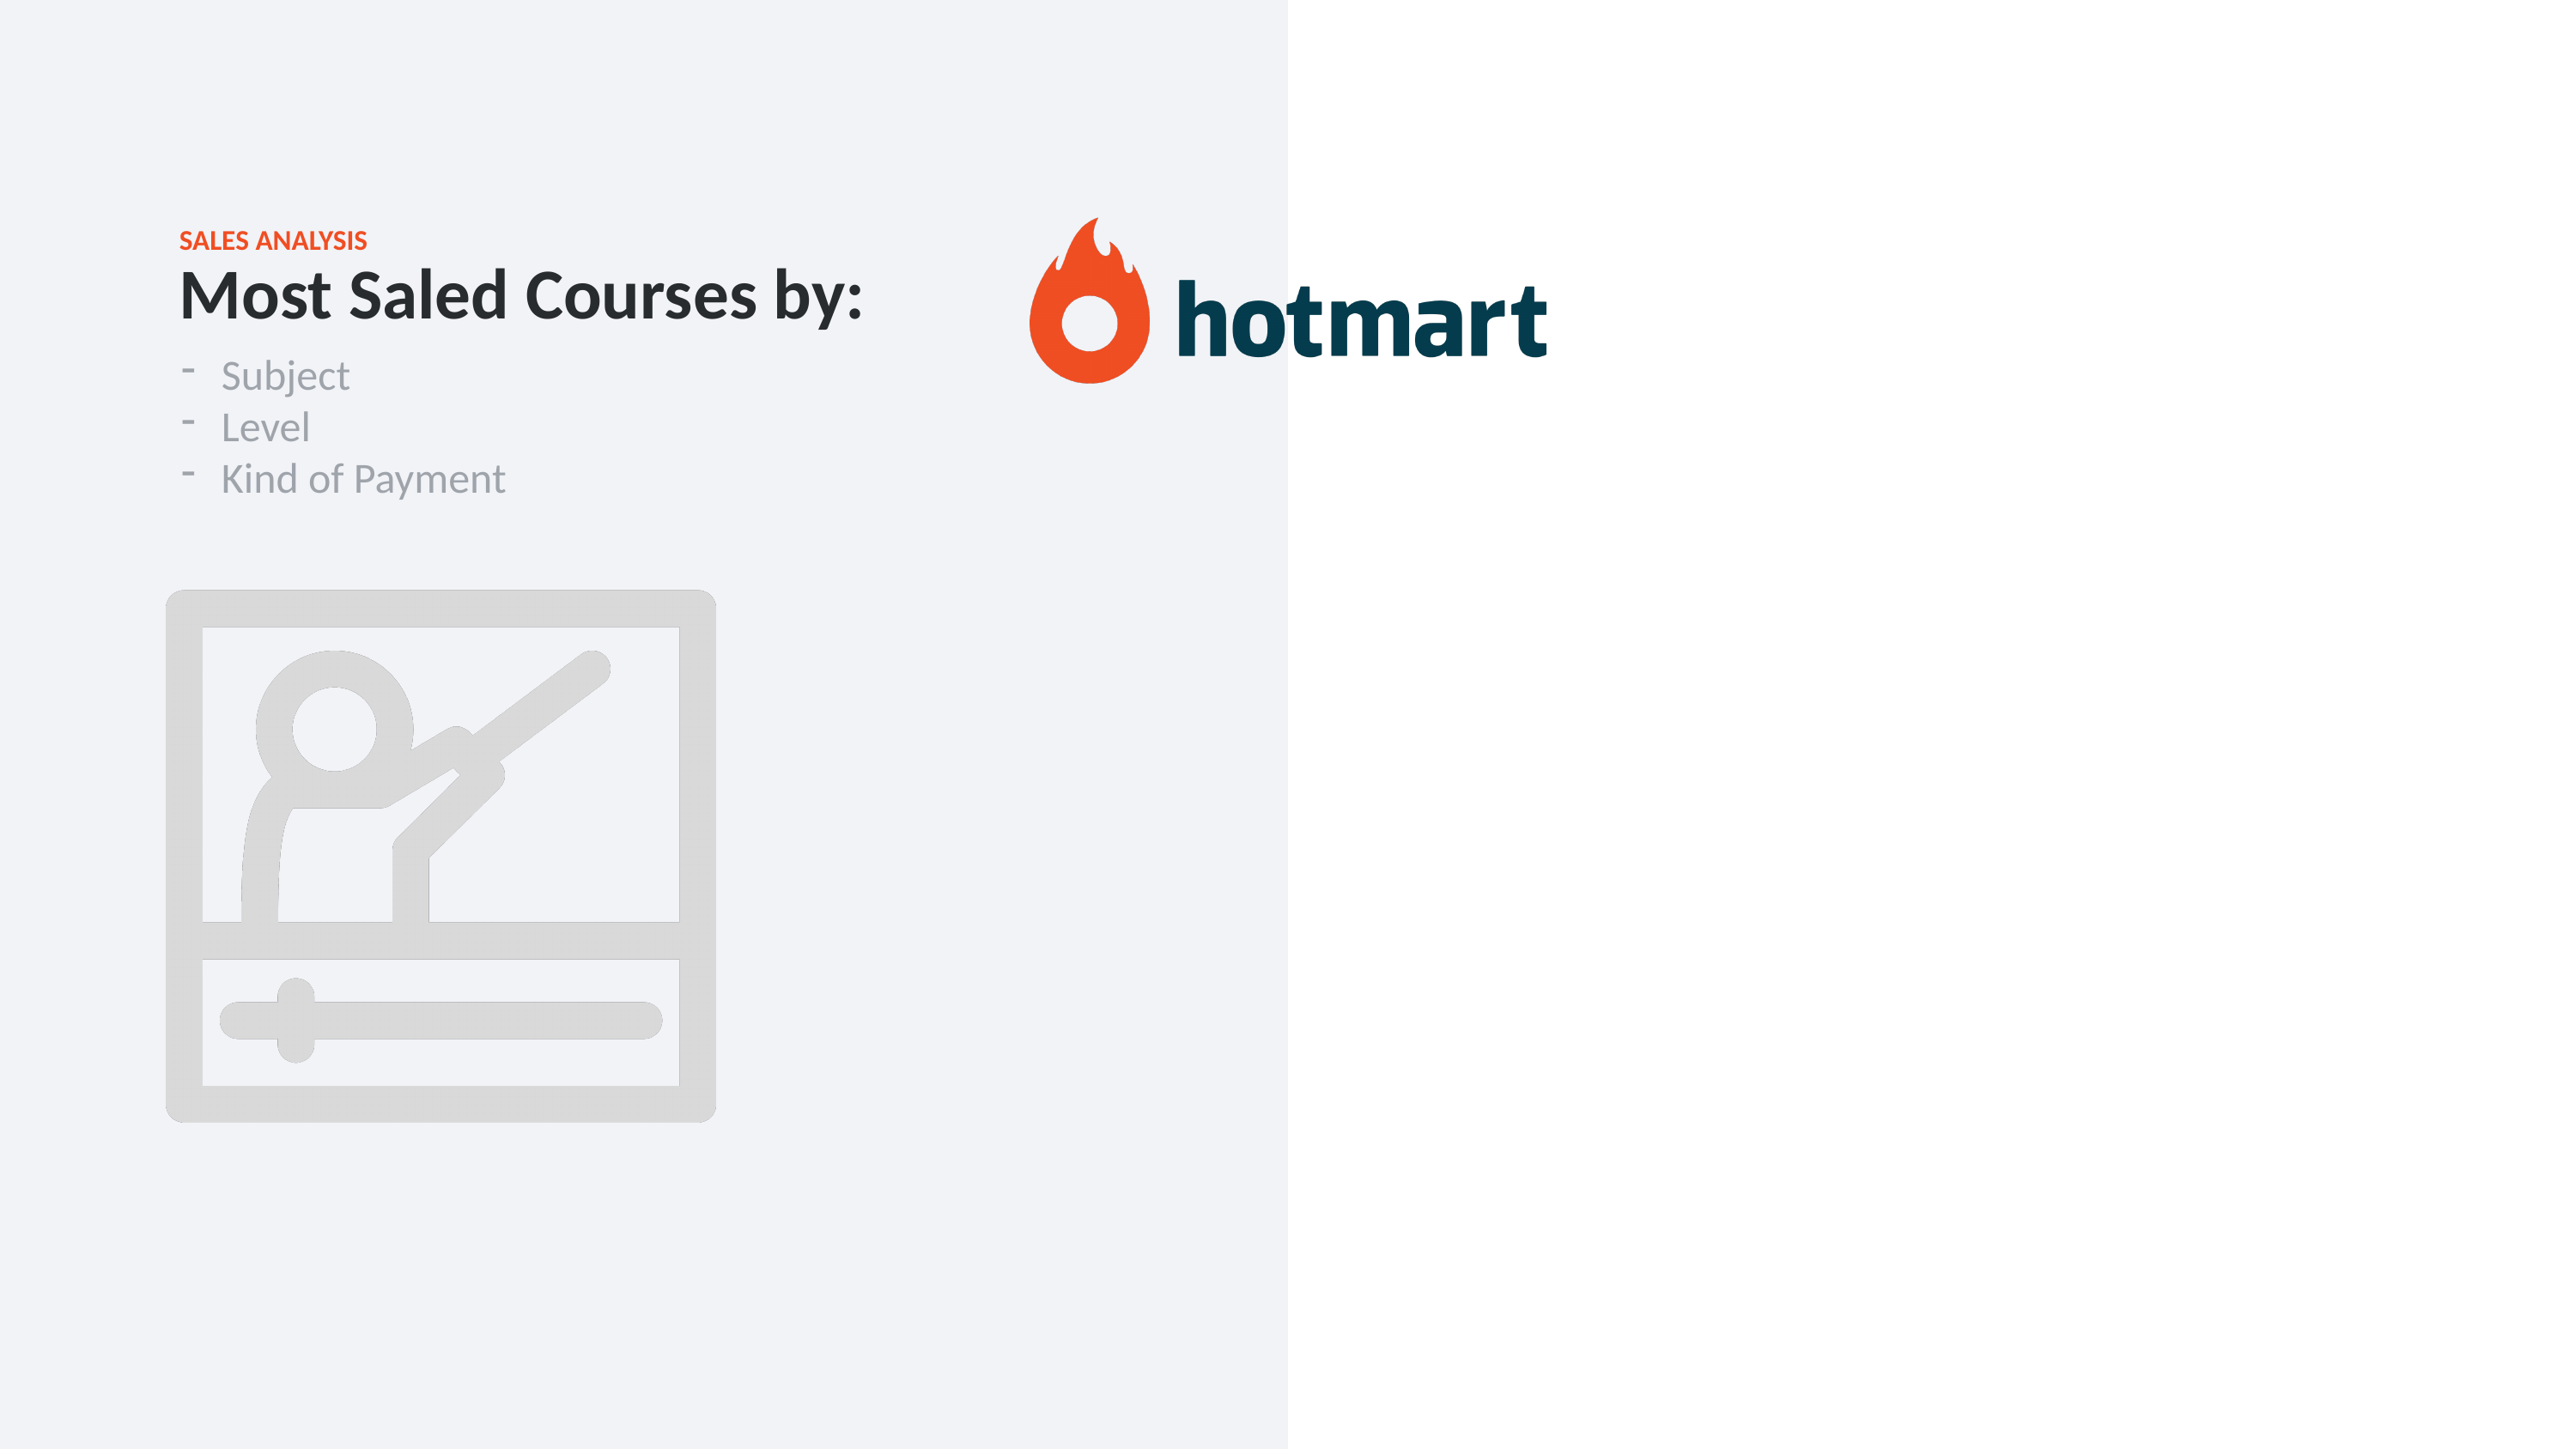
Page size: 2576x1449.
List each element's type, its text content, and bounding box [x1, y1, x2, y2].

text_box Subject Level Kind of Payment [168, 340, 519, 508]
picture [1534, 315, 1546, 343]
text_box [0, 0, 1289, 1449]
picture [166, 581, 716, 1131]
text_box SALES ANALYSIS [167, 215, 386, 240]
text_box Most Saled Courses by: [167, 240, 918, 340]
picture [1030, 217, 1546, 384]
